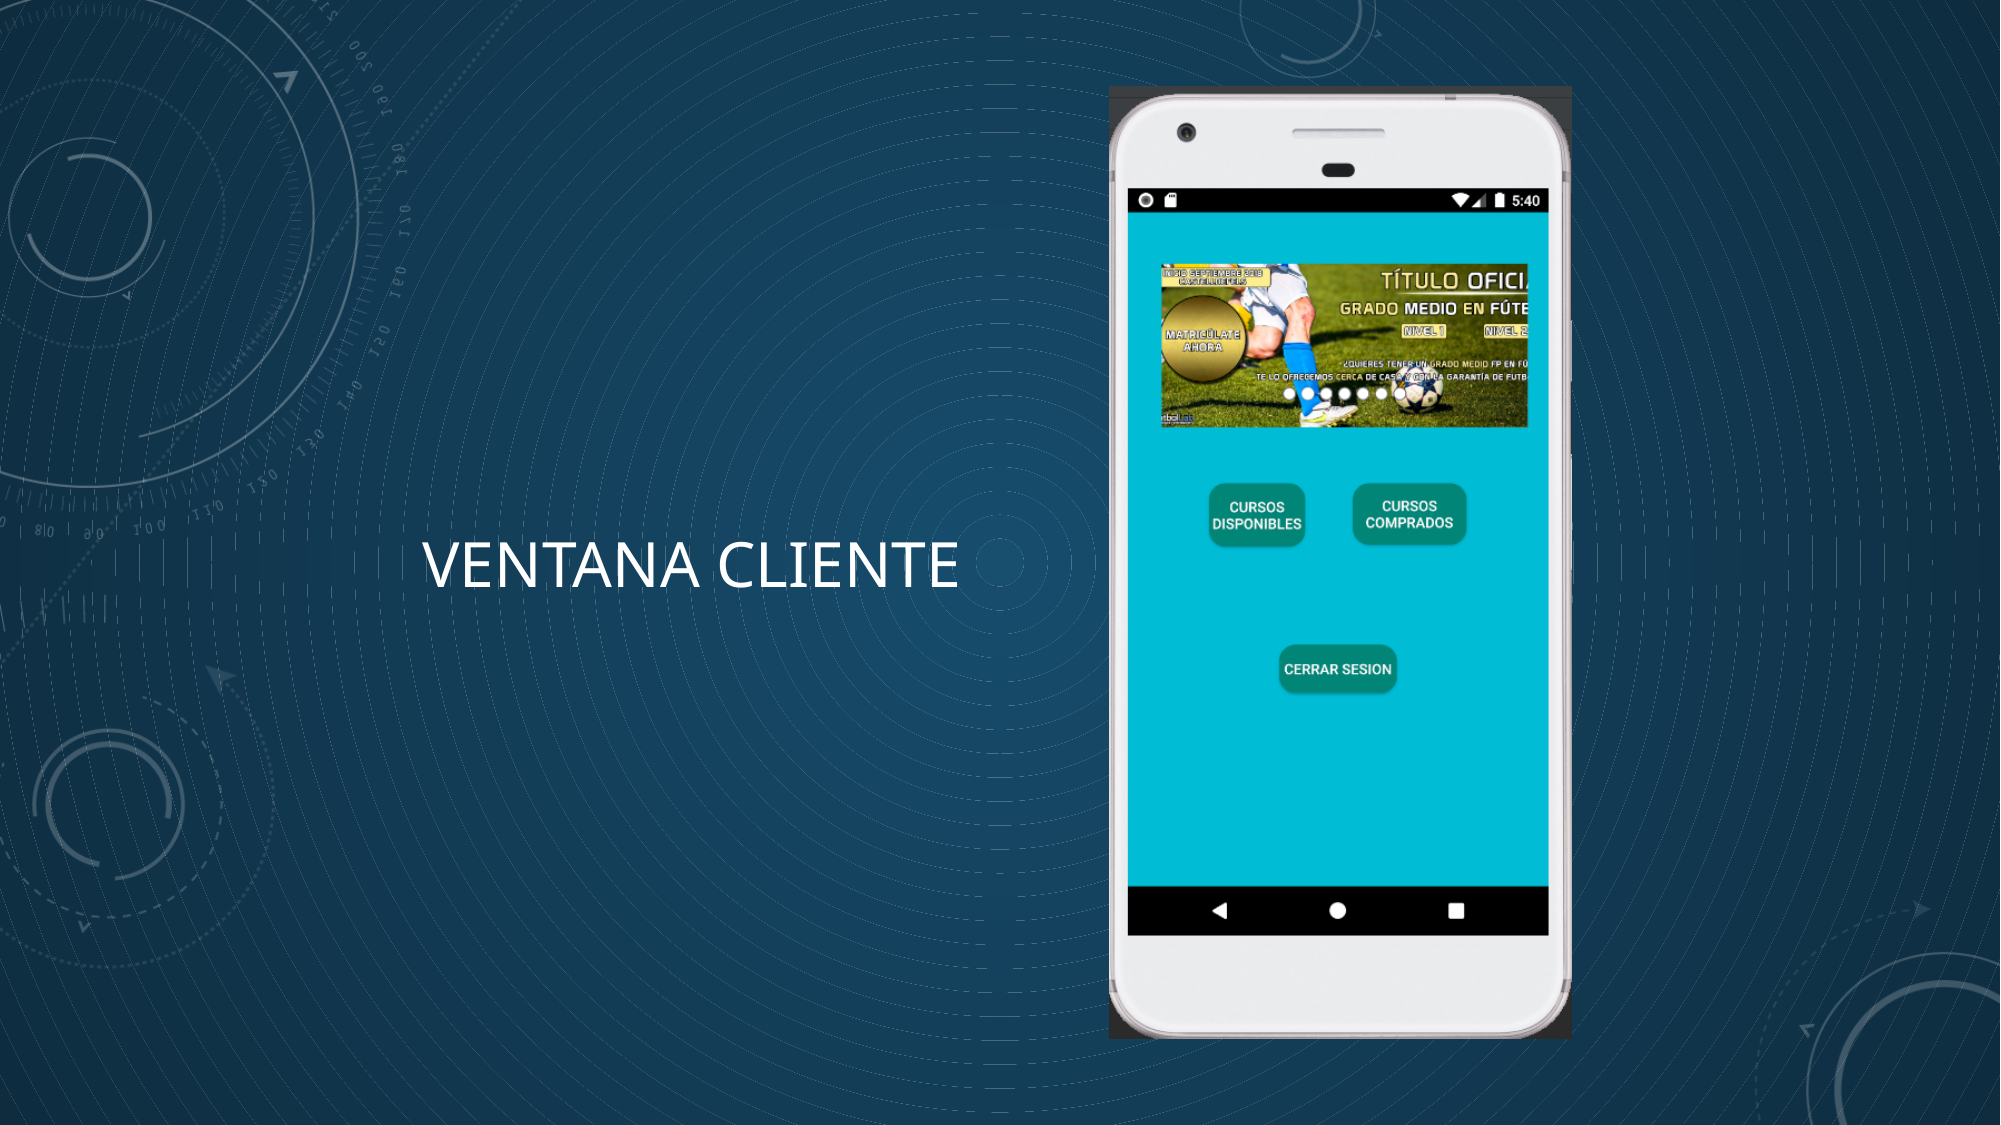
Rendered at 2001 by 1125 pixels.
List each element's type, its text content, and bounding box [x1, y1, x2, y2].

picture [0, 0, 2000, 1125]
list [1109, 86, 1573, 1039]
title Ventana Cliente [351, 459, 977, 666]
